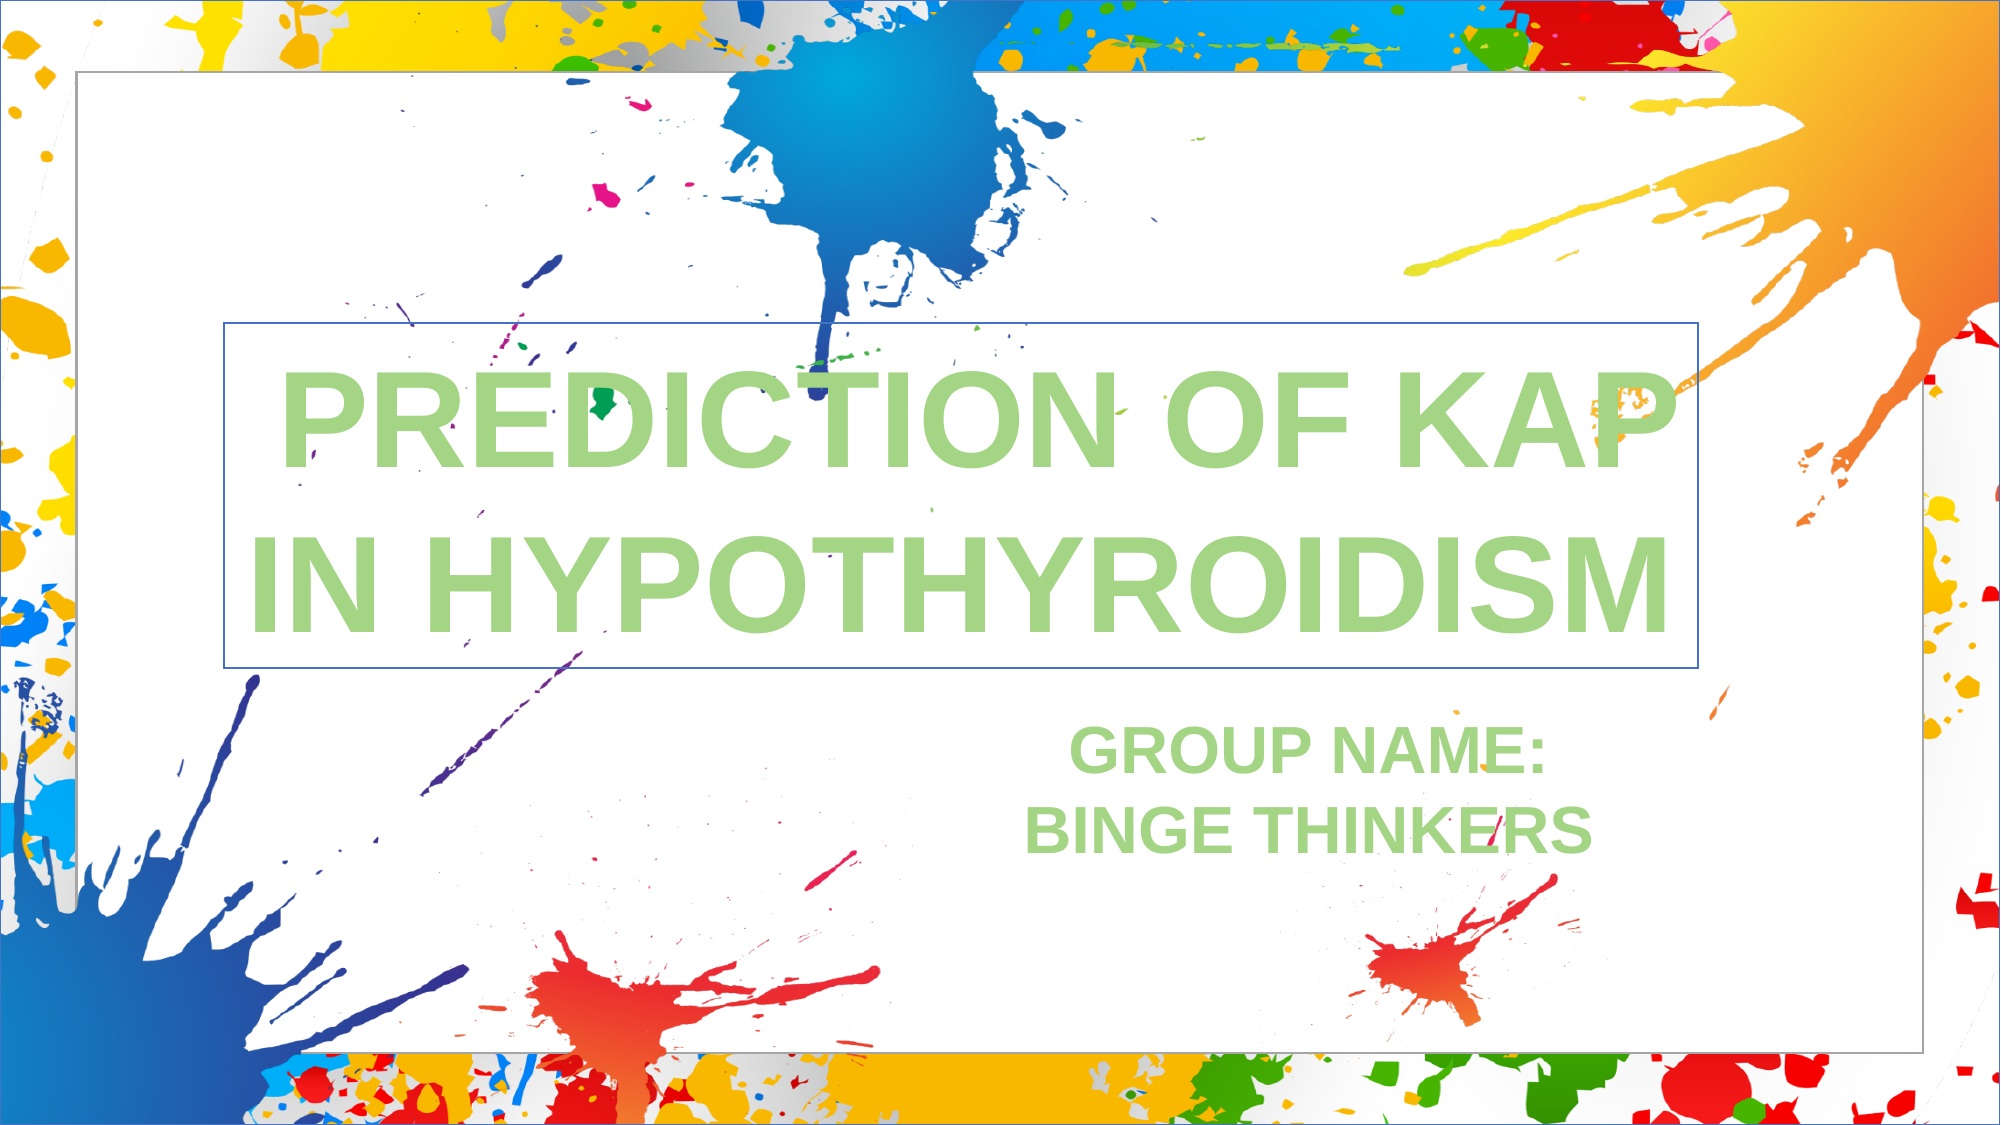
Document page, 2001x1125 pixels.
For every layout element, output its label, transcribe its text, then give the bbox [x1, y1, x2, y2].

picture [1392, 5, 1404, 15]
text_box PREDICTION OF KAP IN HYPOTHYROIDISM [1563, 322, 1699, 669]
text_box [1563, 0, 2000, 1125]
text_box [0, 0, 437, 1125]
text_box PREDICTION OF KAP IN HYPOTHYROIDISM [223, 322, 437, 669]
picture [437, 0, 1563, 1125]
text_box GROUP NAME: BINGE THINKERS [1563, 699, 1834, 1039]
